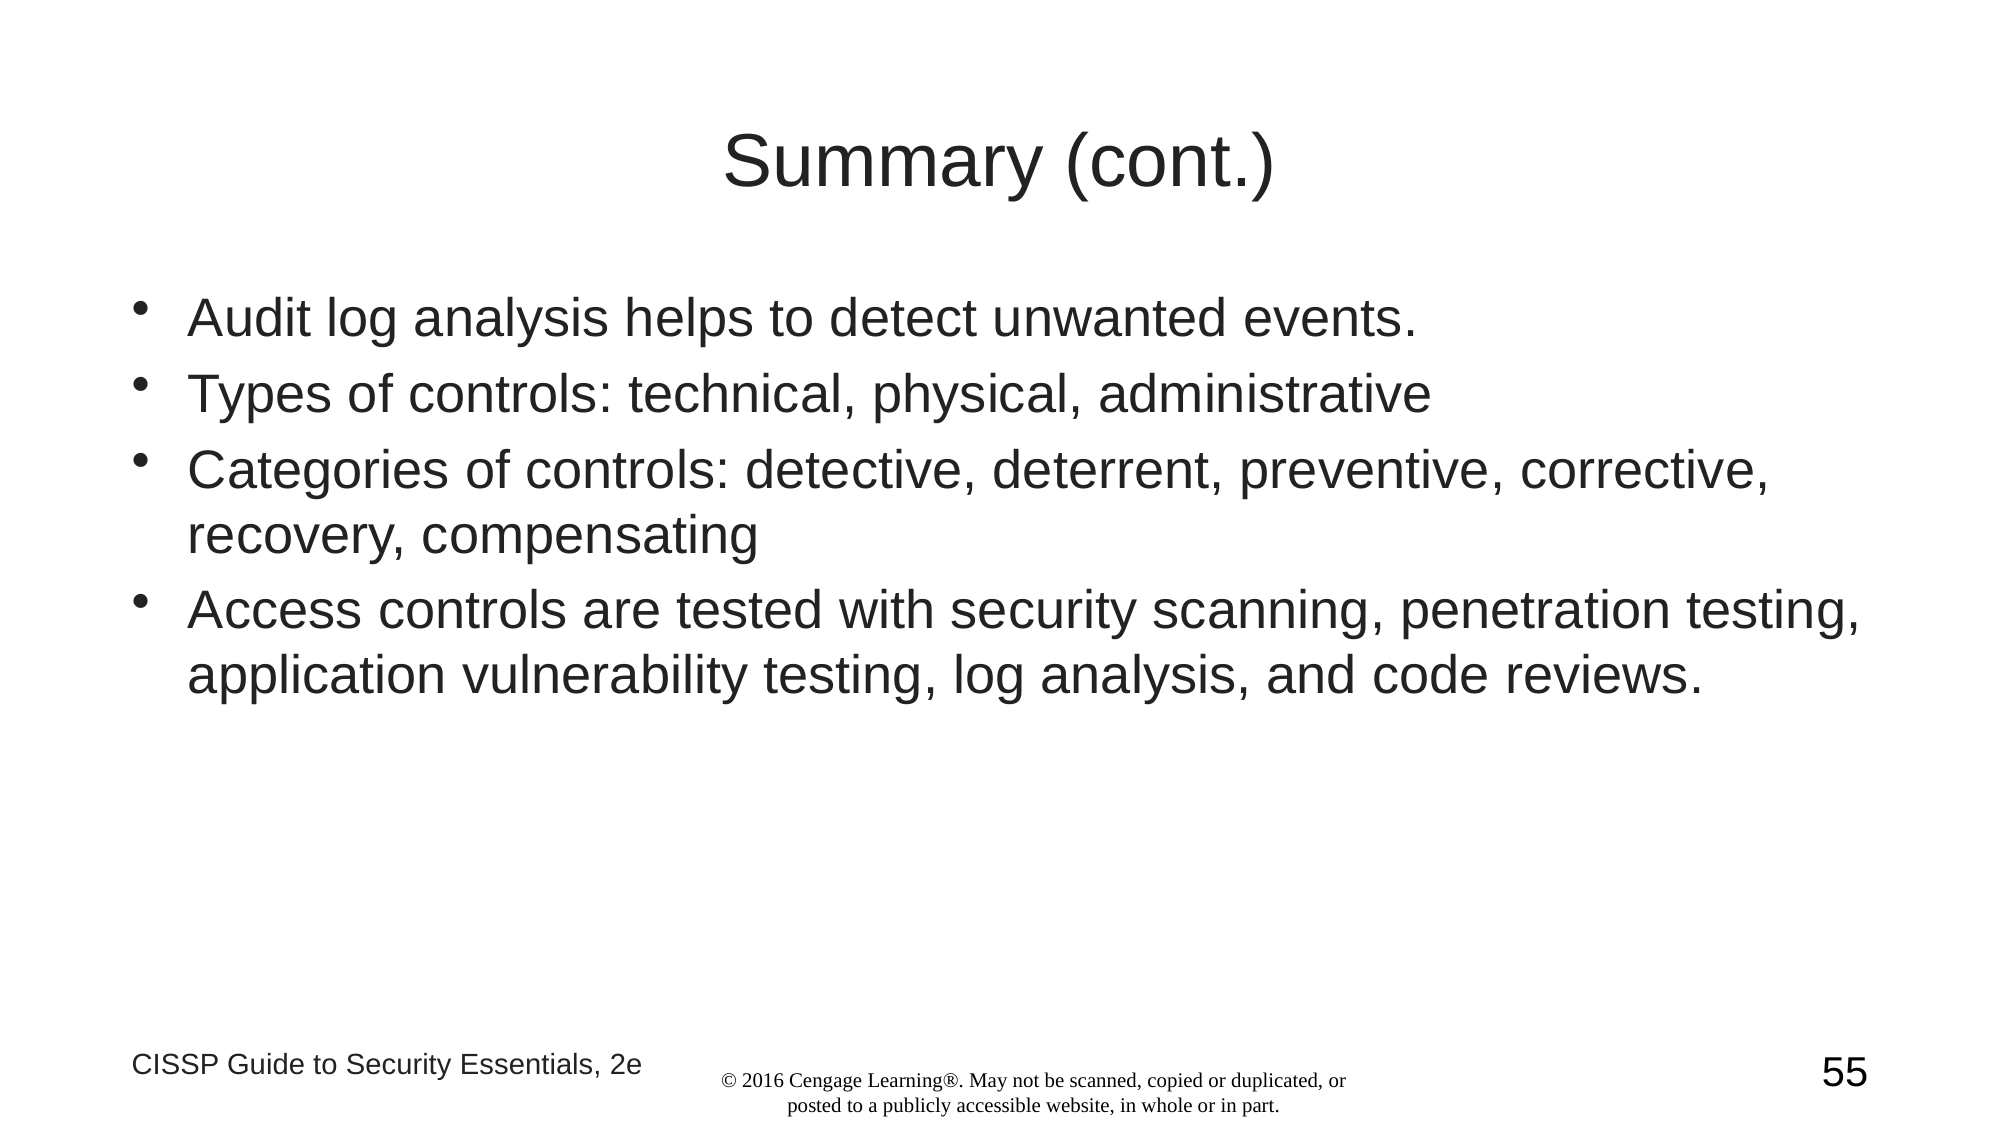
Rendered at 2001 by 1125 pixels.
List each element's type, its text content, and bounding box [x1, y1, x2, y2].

text_box © 2016 Cengage Learning®. May not be scanned, copied or duplicated, or posted to a publicly accessible website, in whole or in part. [677, 1059, 1390, 1125]
title Summary (cont.) [116, 62, 1884, 250]
list Audit log analysis helps to detect unwanted events. Types of controls: technical, physical, administrative Categories of controls: detective, deterrent, preventive, corrective, recovery, compensating Access controls are tested with security scanning, penetration testing, application vulnerability testing, log analysis, and code reviews. [116, 275, 1884, 1025]
slide_number 55 [1766, 1037, 1884, 1101]
footer CISSP Guide to Security Essentials, 2e [116, 1037, 1251, 1101]
